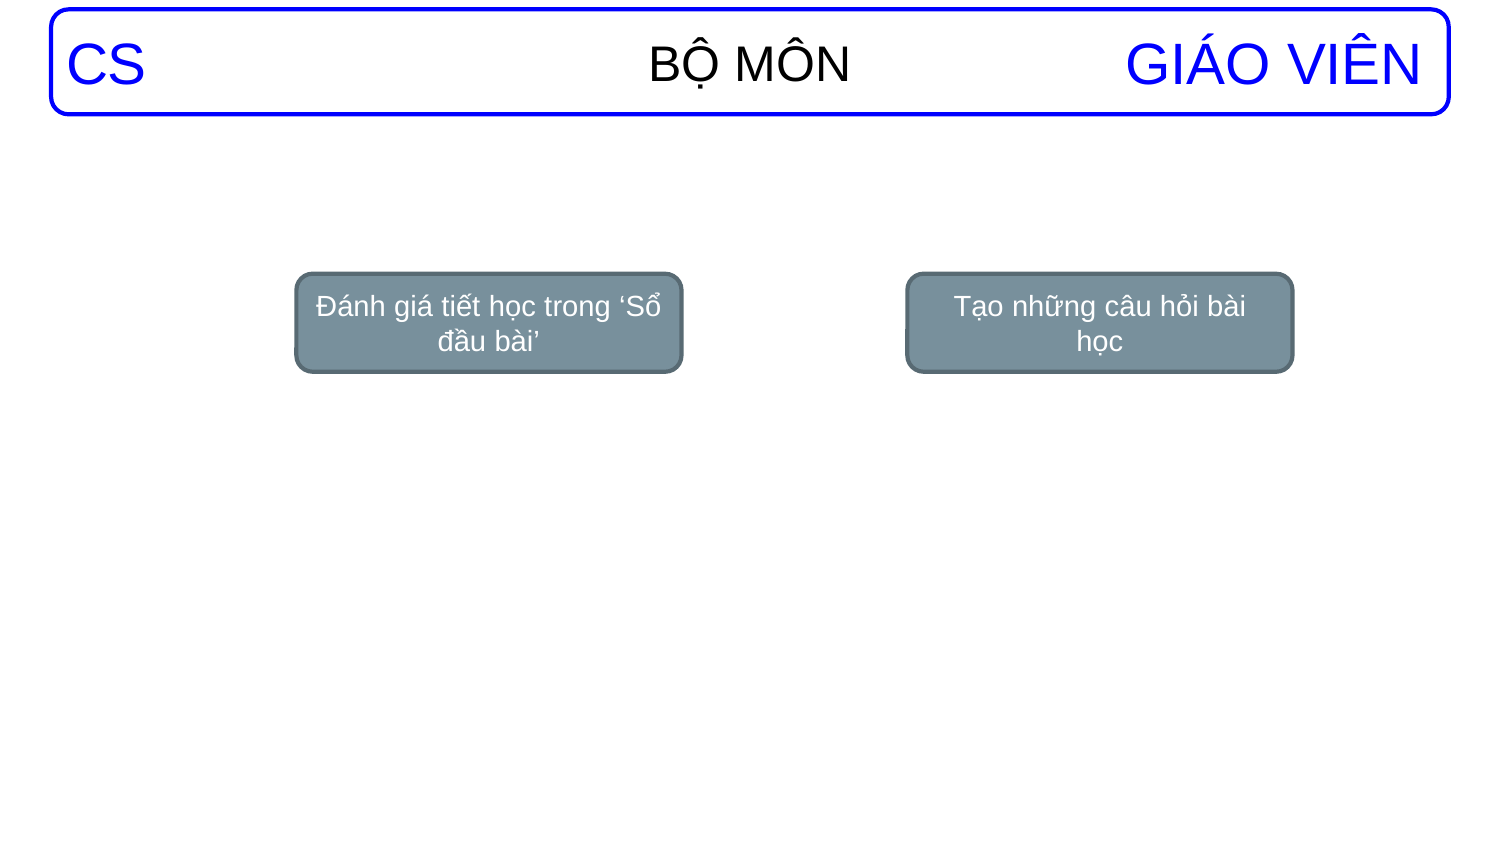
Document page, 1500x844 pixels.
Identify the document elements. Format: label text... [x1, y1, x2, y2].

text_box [50, 9, 1450, 115]
text_box Tạo những câu hỏi bài học [905, 271, 1295, 374]
text_box Đánh giá tiết học trong ‘Sổ đầu bài’ [294, 271, 684, 374]
